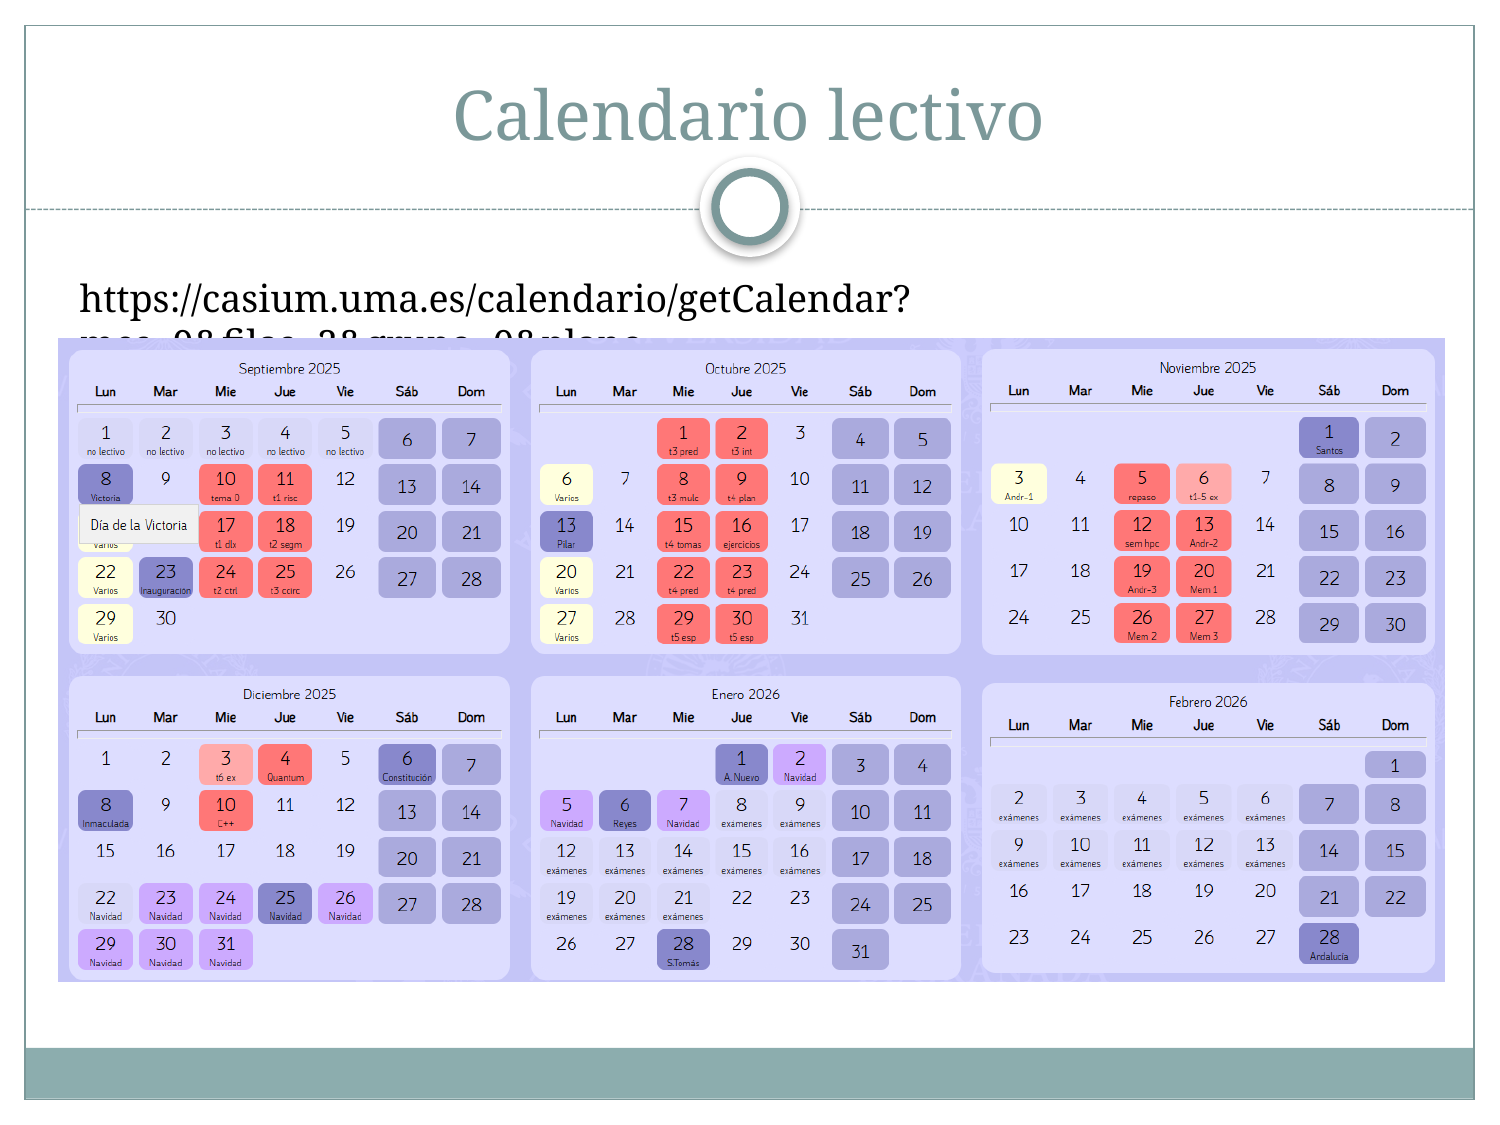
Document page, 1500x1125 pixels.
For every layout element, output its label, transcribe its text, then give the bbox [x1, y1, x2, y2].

title Calendario lectivo [49, 37, 1450, 162]
picture [58, 337, 1445, 982]
text_box https://casium.uma.es/calendario/getCalendar?mes=9&filas=2&grupo=0&plano [64, 267, 1465, 372]
